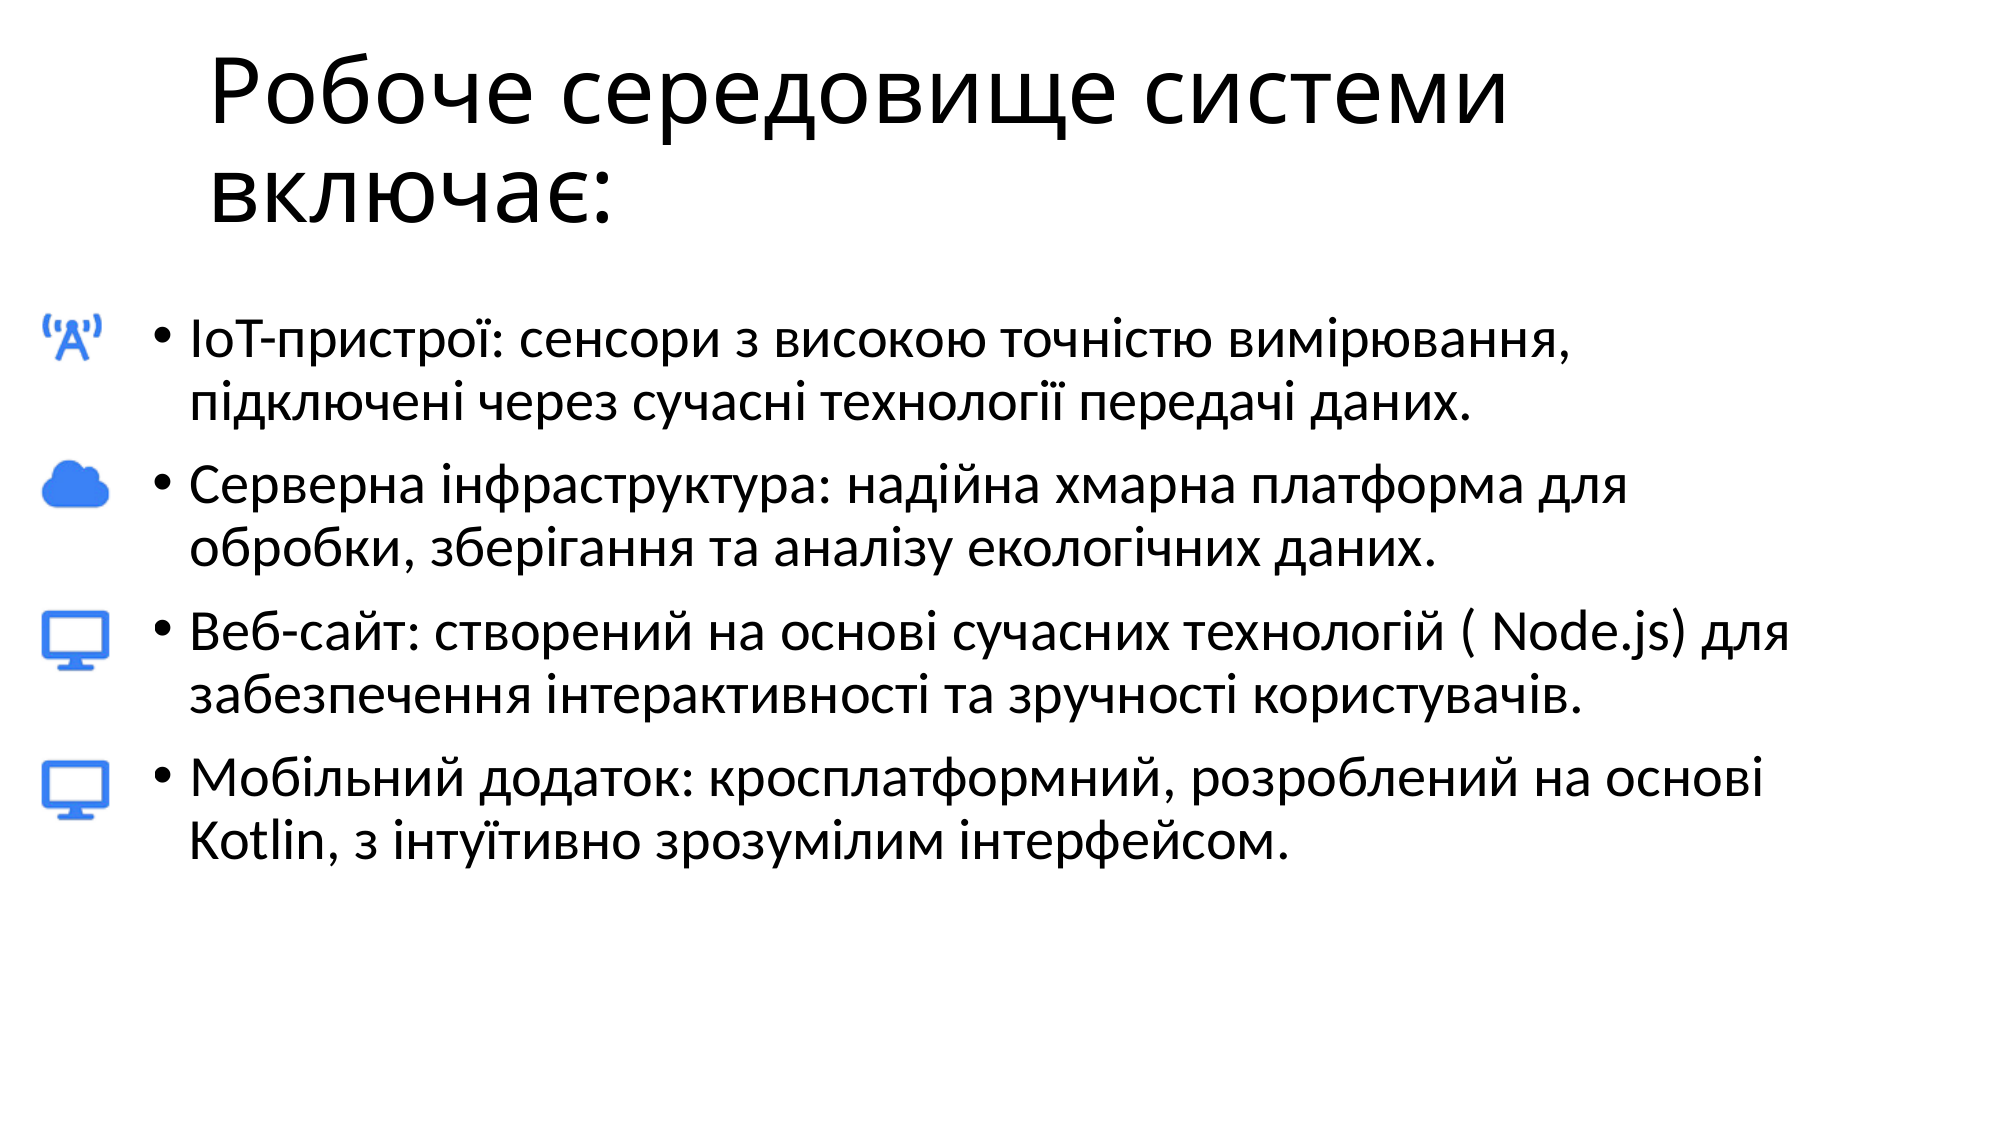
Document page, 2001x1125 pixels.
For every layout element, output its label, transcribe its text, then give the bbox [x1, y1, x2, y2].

list IoT-пристрої: сенсори з високою точністю вимірювання, підключені через сучасні технології передачі даних. Серверна інфраструктура: надійна хмарна платформа для обробки, зберігання та аналізу екологічних даних. Веб-сайт: створений на основі сучасних технологій ( Node.js) для забезпечення інтерактивності та зручності користувачів. Мобільний додаток: кросплатформний, розроблений на основі Kotlin, з інтуїтивно зрозумілим інтерфейсом. [137, 299, 1872, 1036]
picture [11, 279, 150, 395]
picture [20, 731, 155, 844]
title Робоче середовище системи включає: [192, 34, 1807, 253]
picture [20, 581, 155, 695]
picture [11, 434, 142, 535]
